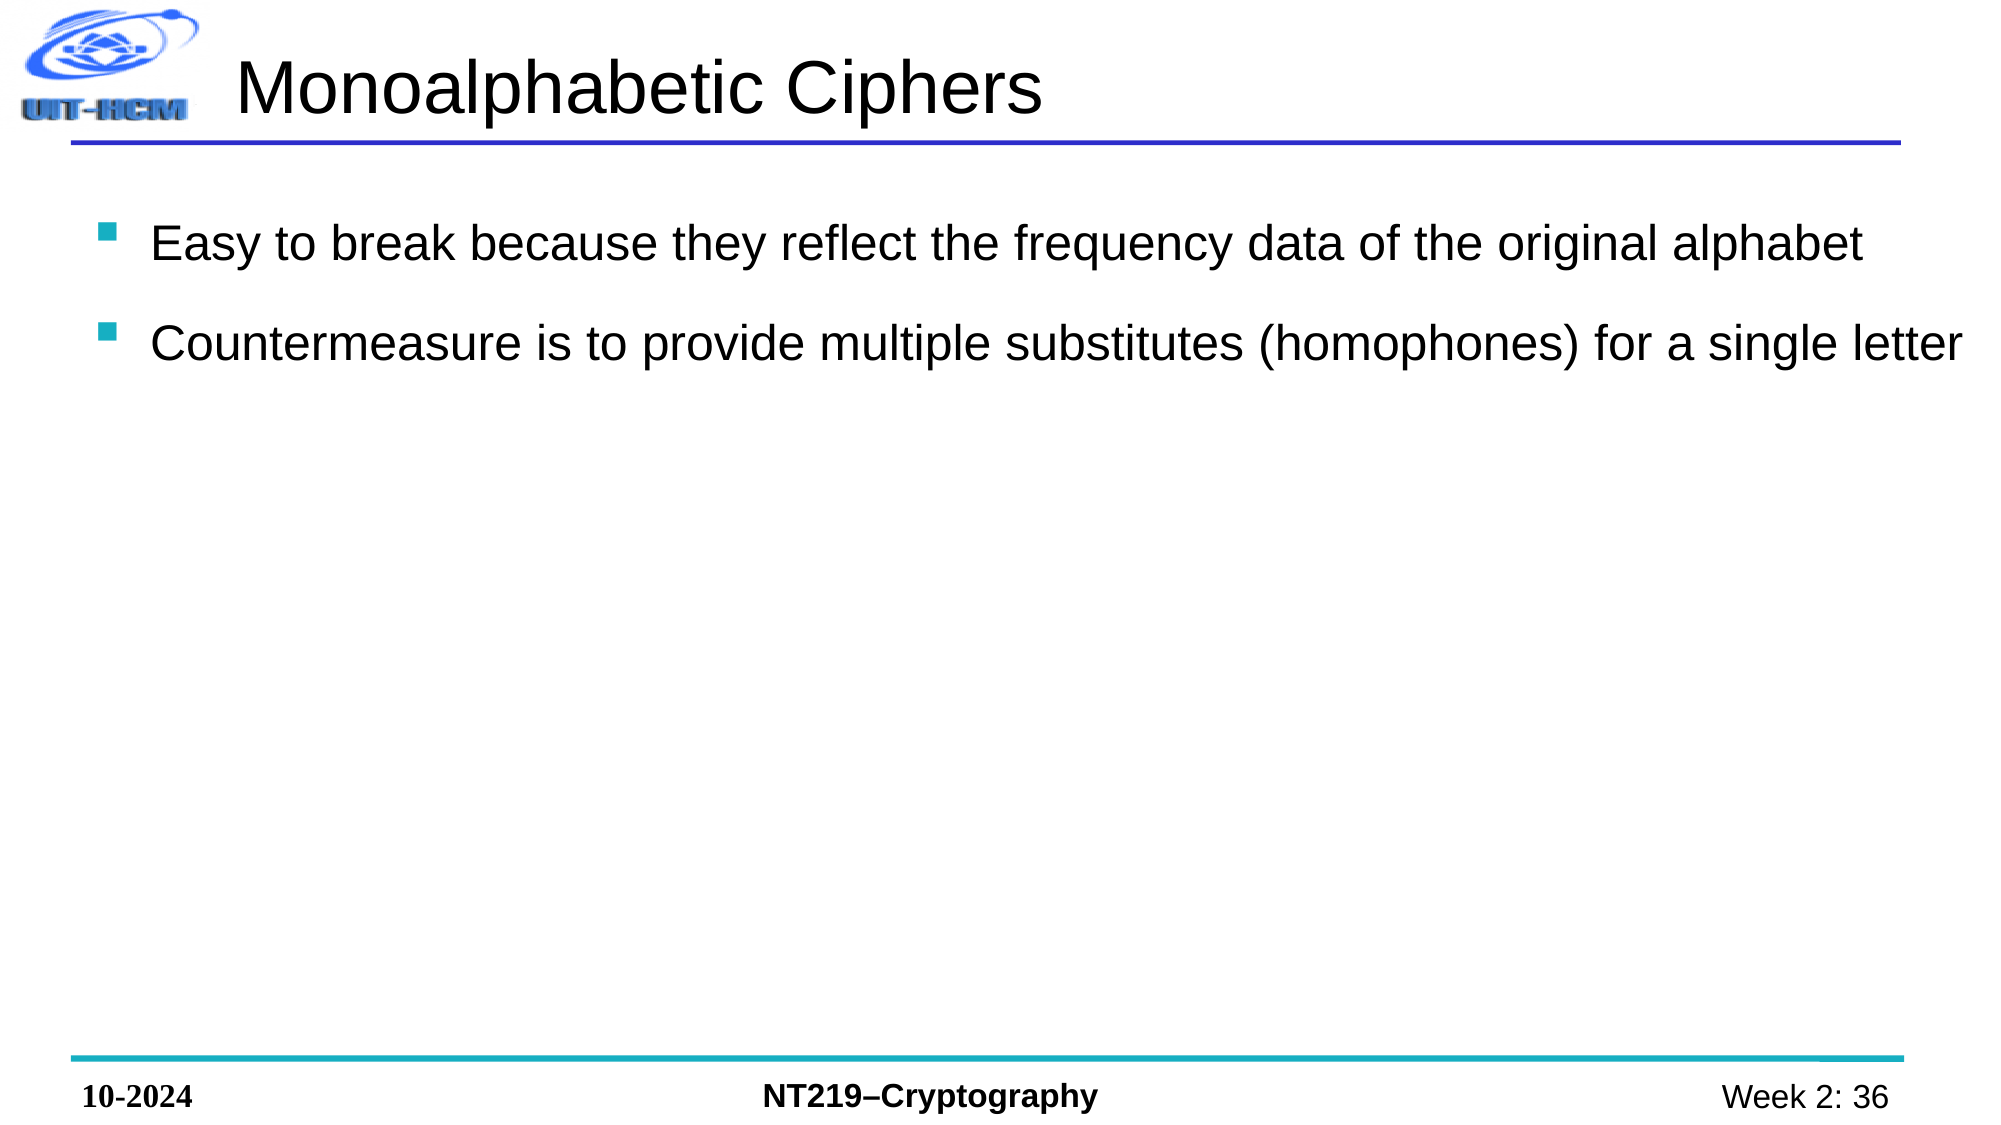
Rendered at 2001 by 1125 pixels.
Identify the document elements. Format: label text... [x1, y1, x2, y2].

picture [0, 0, 220, 132]
title Monoalphabetic Ciphers [220, 0, 1367, 172]
list Easy to break because they reflect the frequency data of the original alphabet Countermeasure is to provide multiple substitutes (homophones) for a single letter [78, 172, 2000, 826]
